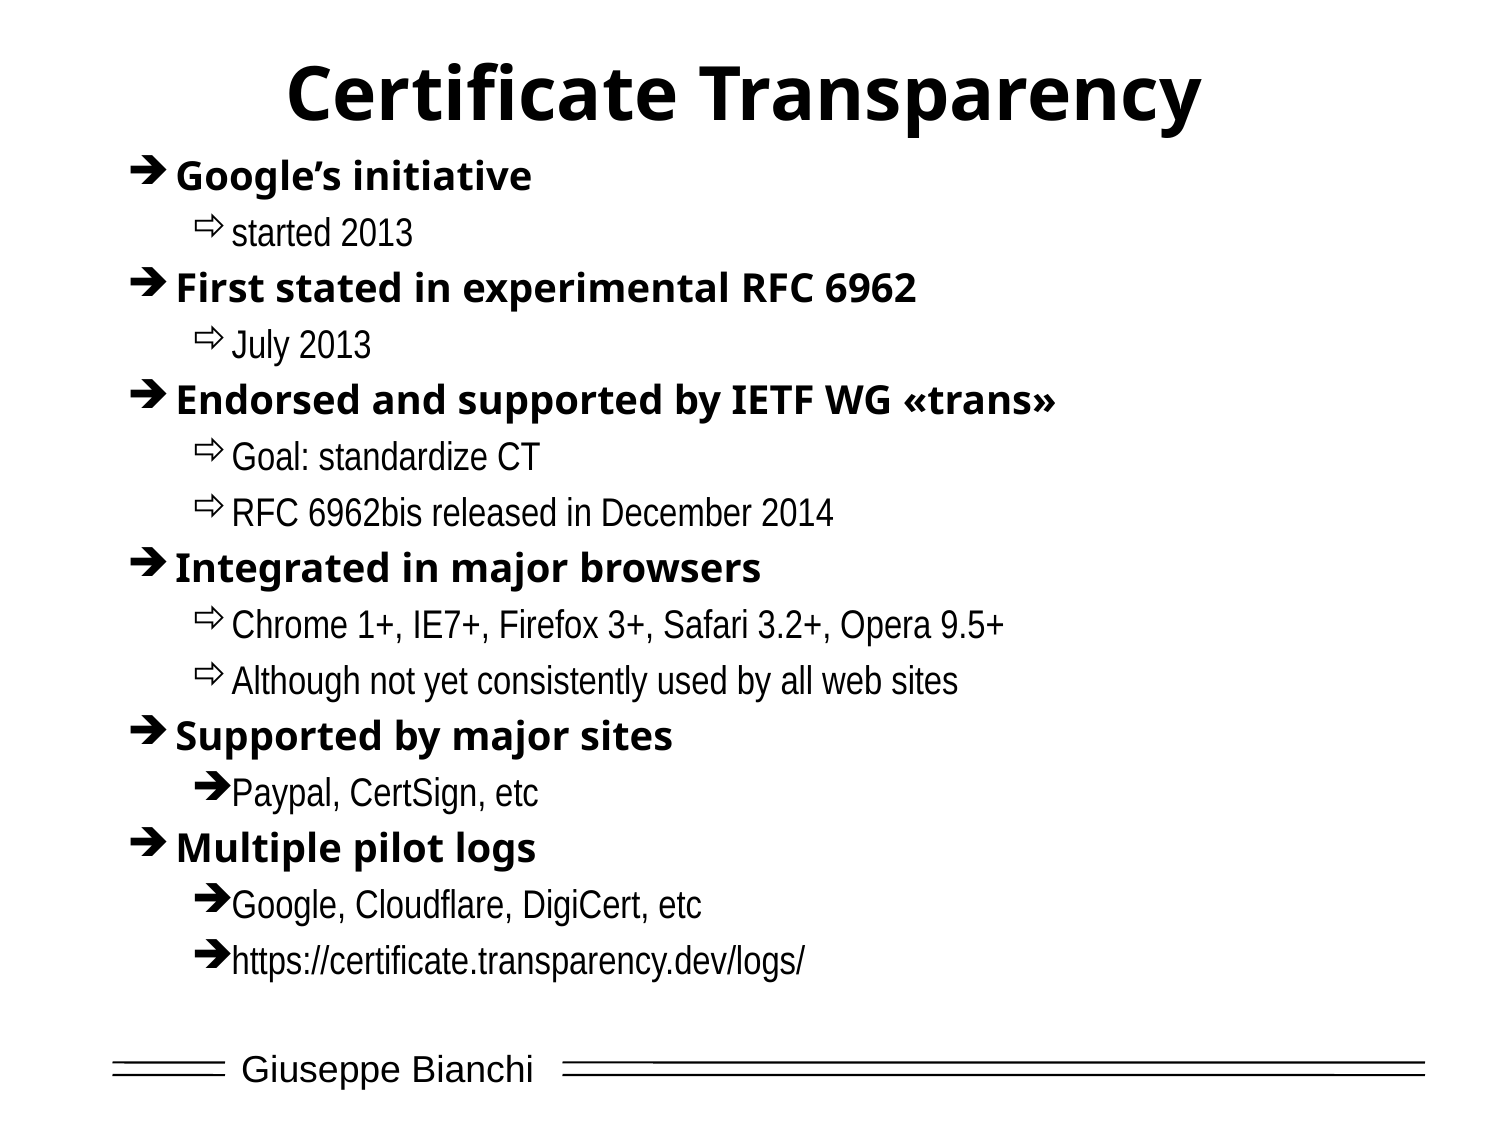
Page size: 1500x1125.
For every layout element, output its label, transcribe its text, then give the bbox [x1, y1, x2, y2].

title Certificate Transparency [112, 36, 1376, 143]
list Google’s initiative started 2013 First stated in experimental RFC 6962 July 2013 Endorsed and supported by IETF WG «trans» Goal: standardize CT RFC 6962bis released in December 2014 Integrated in major browsers Chrome 1+, IE7+, Firefox 3+, Safari 3.2+, Opera 9.5+ Although not yet consistently used by all web sites Supported by major sites Paypal, CertSign, etc Multiple pilot logs Google, Cloudflare, DigiCert, etc https://certificate.transparency.dev/logs/ [112, 143, 1430, 1000]
